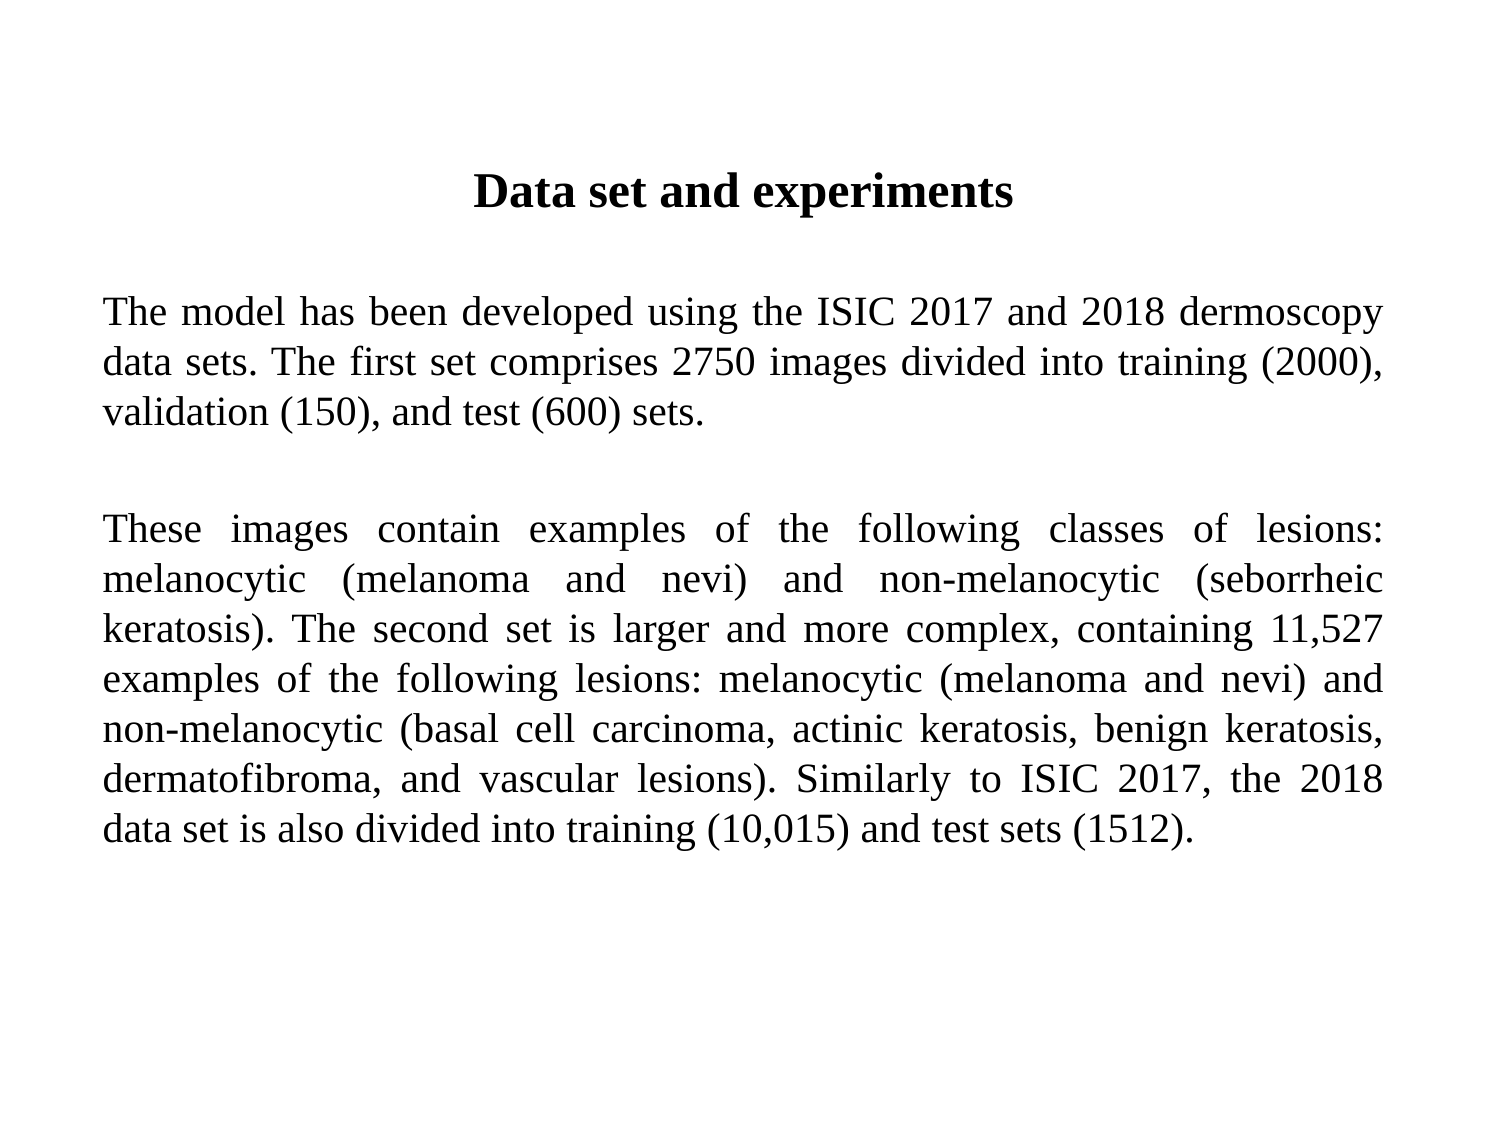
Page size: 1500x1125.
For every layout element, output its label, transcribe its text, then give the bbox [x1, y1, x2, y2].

subtitle Data set and experiments The model has been developed using the ISIC 2017 and 2018 dermoscopy data sets. The first set comprises 2750 images divided into training (2000), validation (150), and test (600) sets. These images contain examples of the following classes of lesions: melanocytic (melanoma and nevi) and non-melanocytic (seborrheic keratosis). The second set is larger and more complex, containing 11,527 examples of the following lesions: melanocytic (melanoma and nevi) and non-melanocytic (basal cell carcinoma, actinic keratosis, benign keratosis, dermatofibroma, and vascular lesions). Similarly to ISIC 2017, the 2018 data set is also divided into training (10,015) and test sets (1512). [87, 149, 1400, 950]
